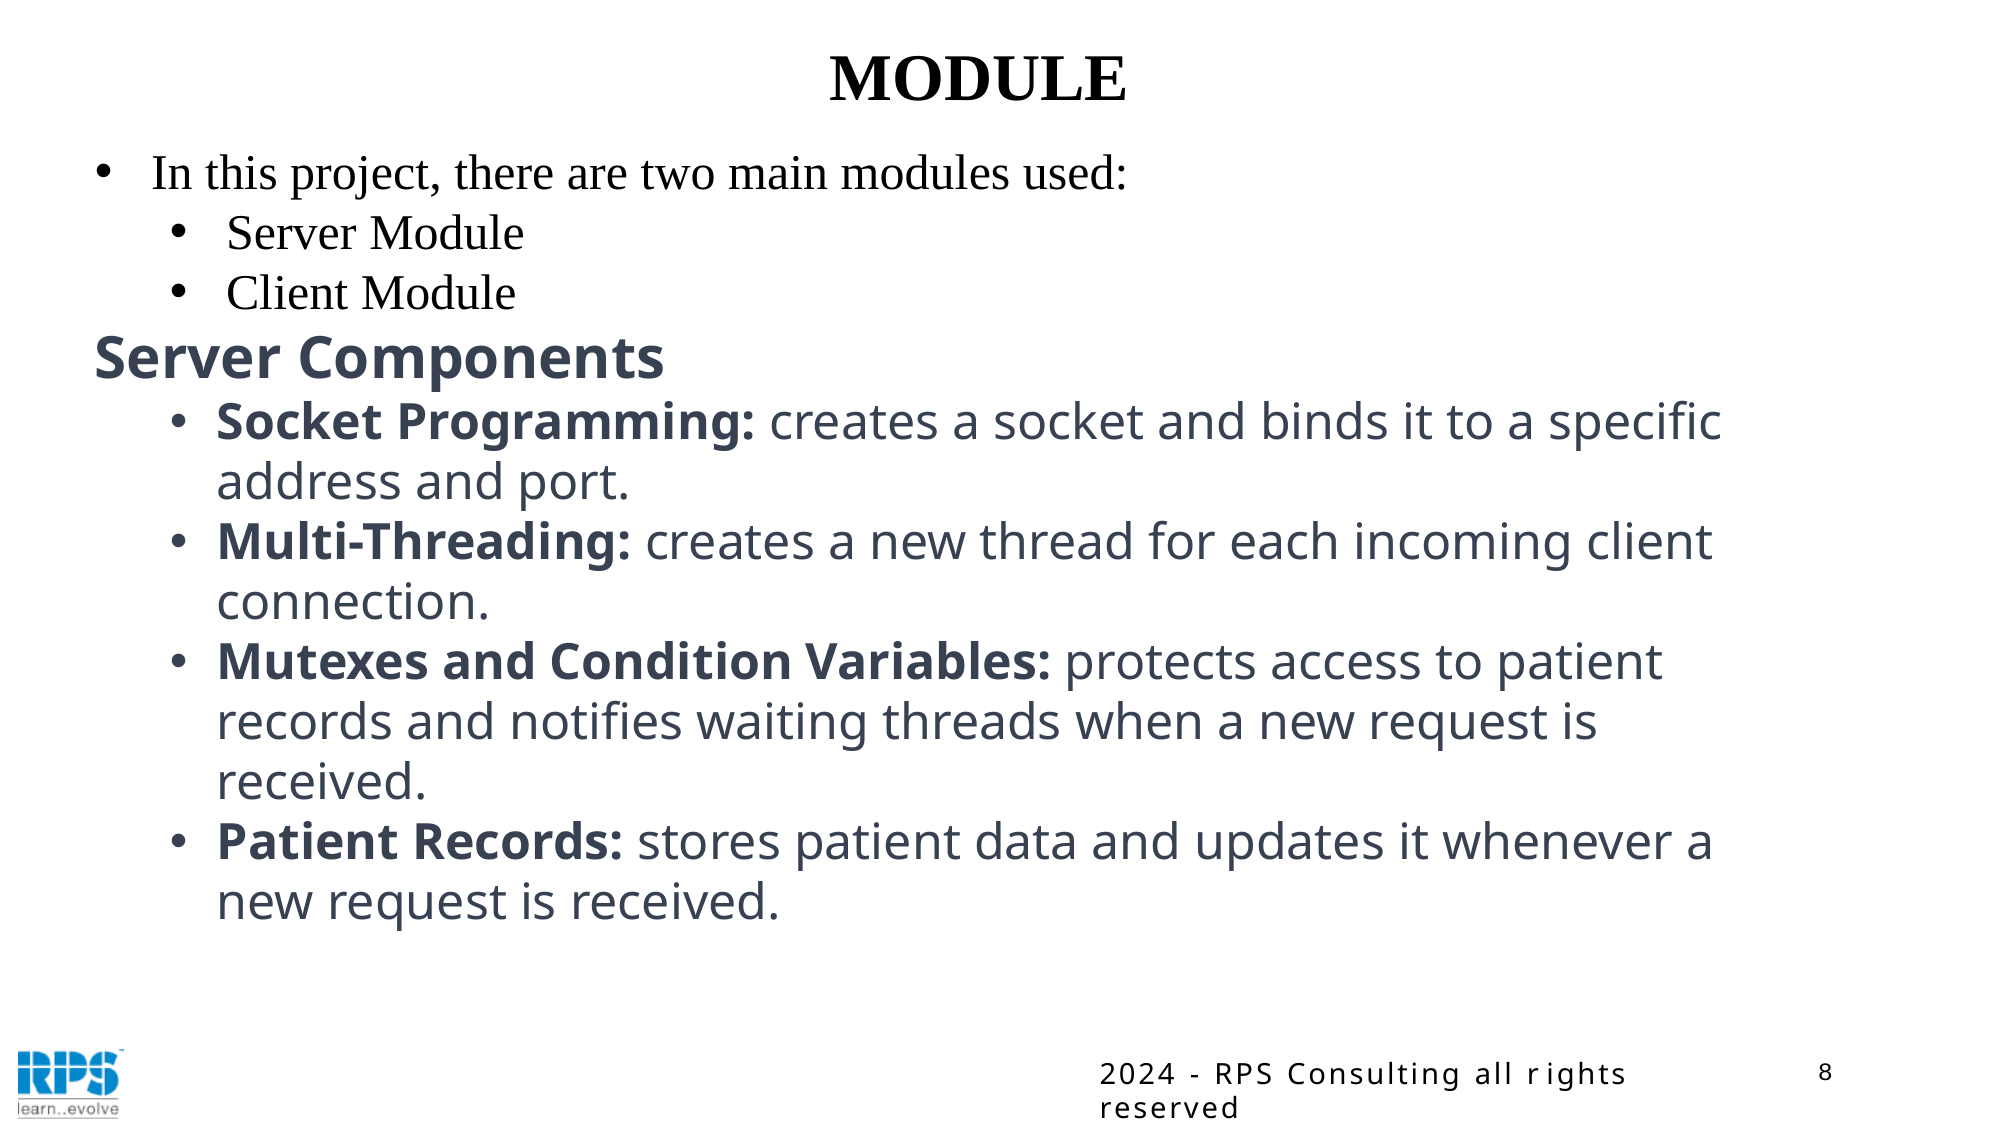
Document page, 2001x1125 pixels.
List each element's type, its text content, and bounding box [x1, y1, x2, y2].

title MODULE [827, 31, 1173, 115]
slide_number 8 [1811, 1057, 1855, 1125]
footer 2024 - RPS Consulting all r ights reserved [1097, 1056, 1751, 1125]
picture [17, 1049, 125, 1120]
text_box In this project, there are two main modules used: Server Module Client Module Server Components Socket Programming: creates a socket and binds it to a specific address and port. Multi-Threading: creates a new thread for each incoming client connection. Mutexes and Condition Variables: protects access to patient records and notifies waiting threads when a new request is received. Patient Records: stores patient data and updates it whenever a new request is received. [94, 115, 1746, 1035]
